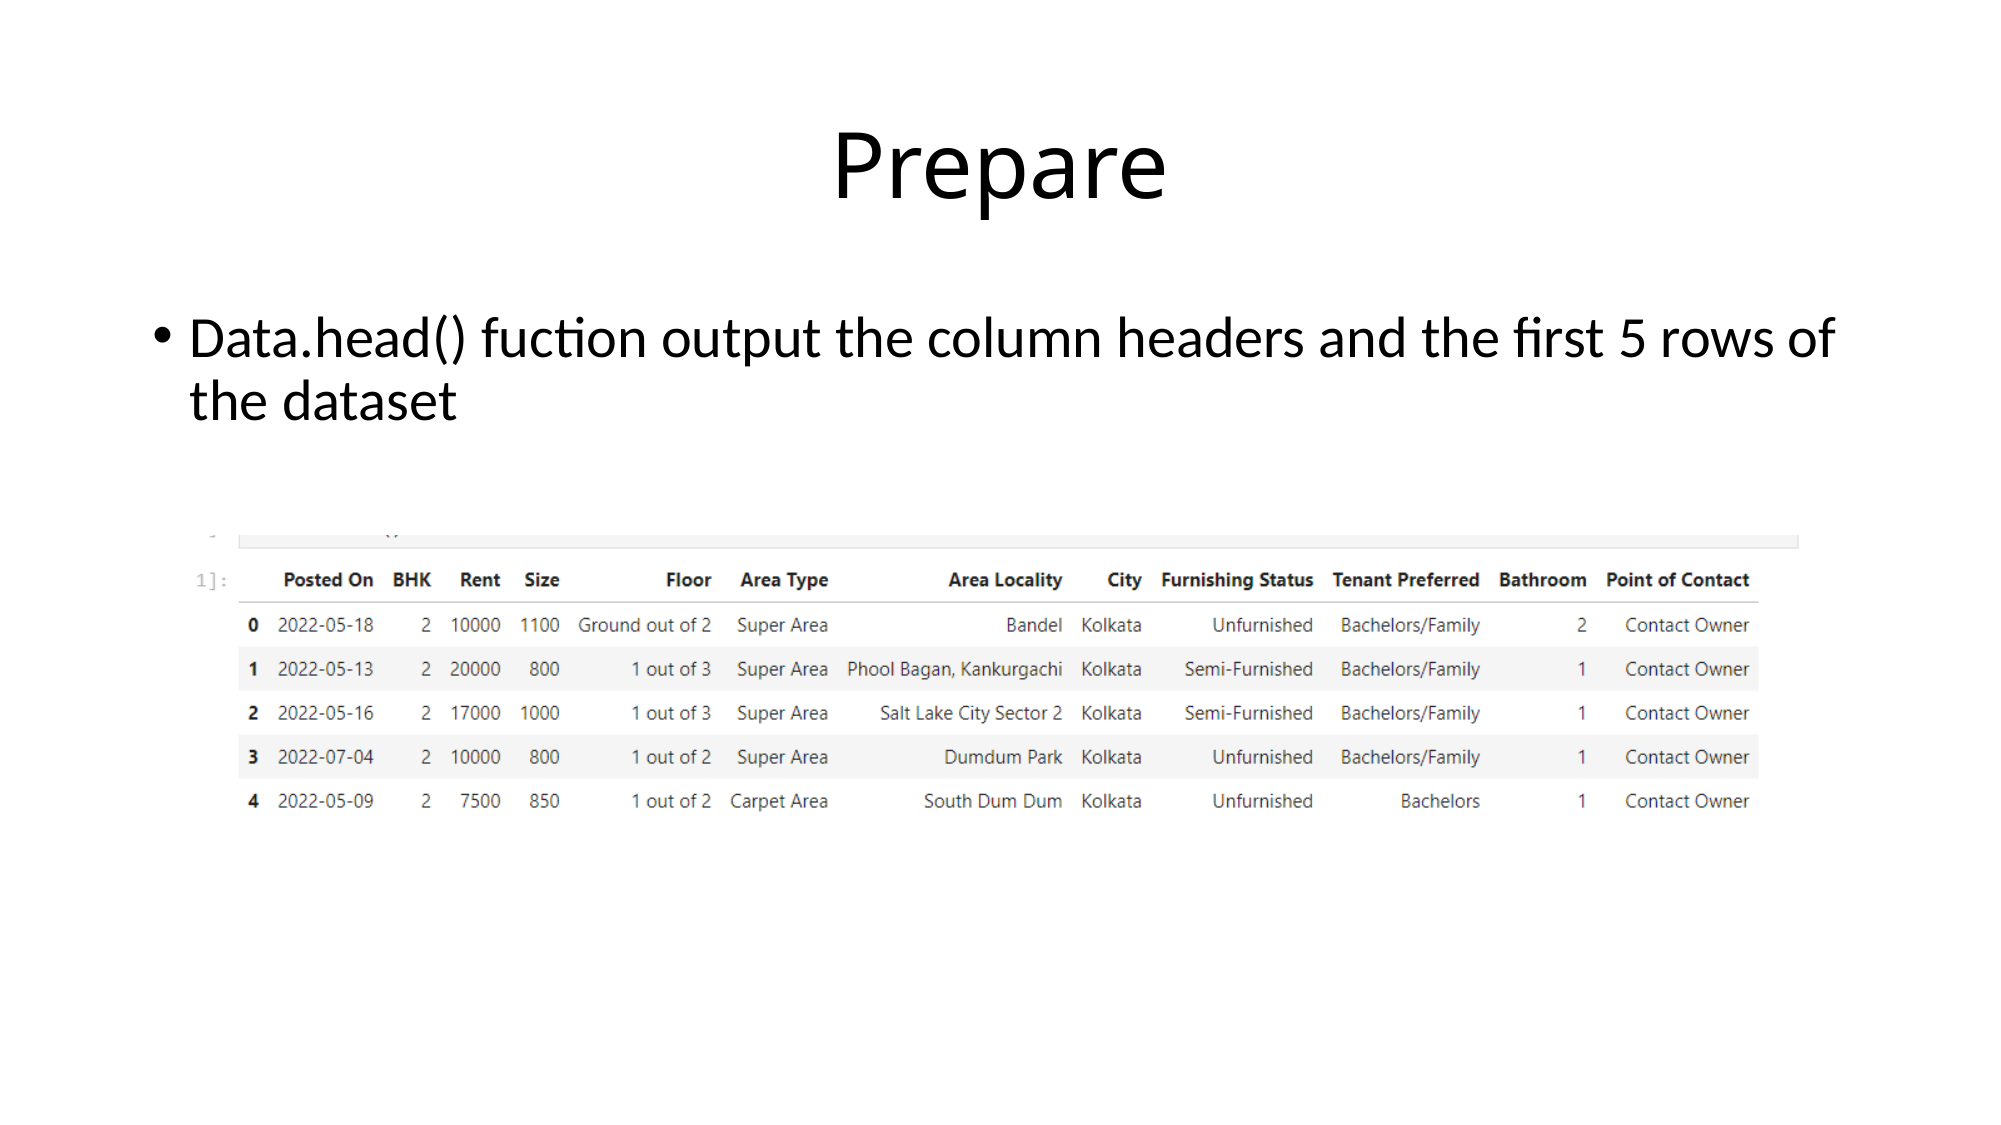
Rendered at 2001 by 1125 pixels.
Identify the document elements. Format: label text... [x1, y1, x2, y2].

list Data.head() fuction output the column headers and the first 5 rows of the dataset [137, 299, 1863, 1014]
title Prepare [137, 59, 1863, 278]
picture [195, 535, 1805, 853]
